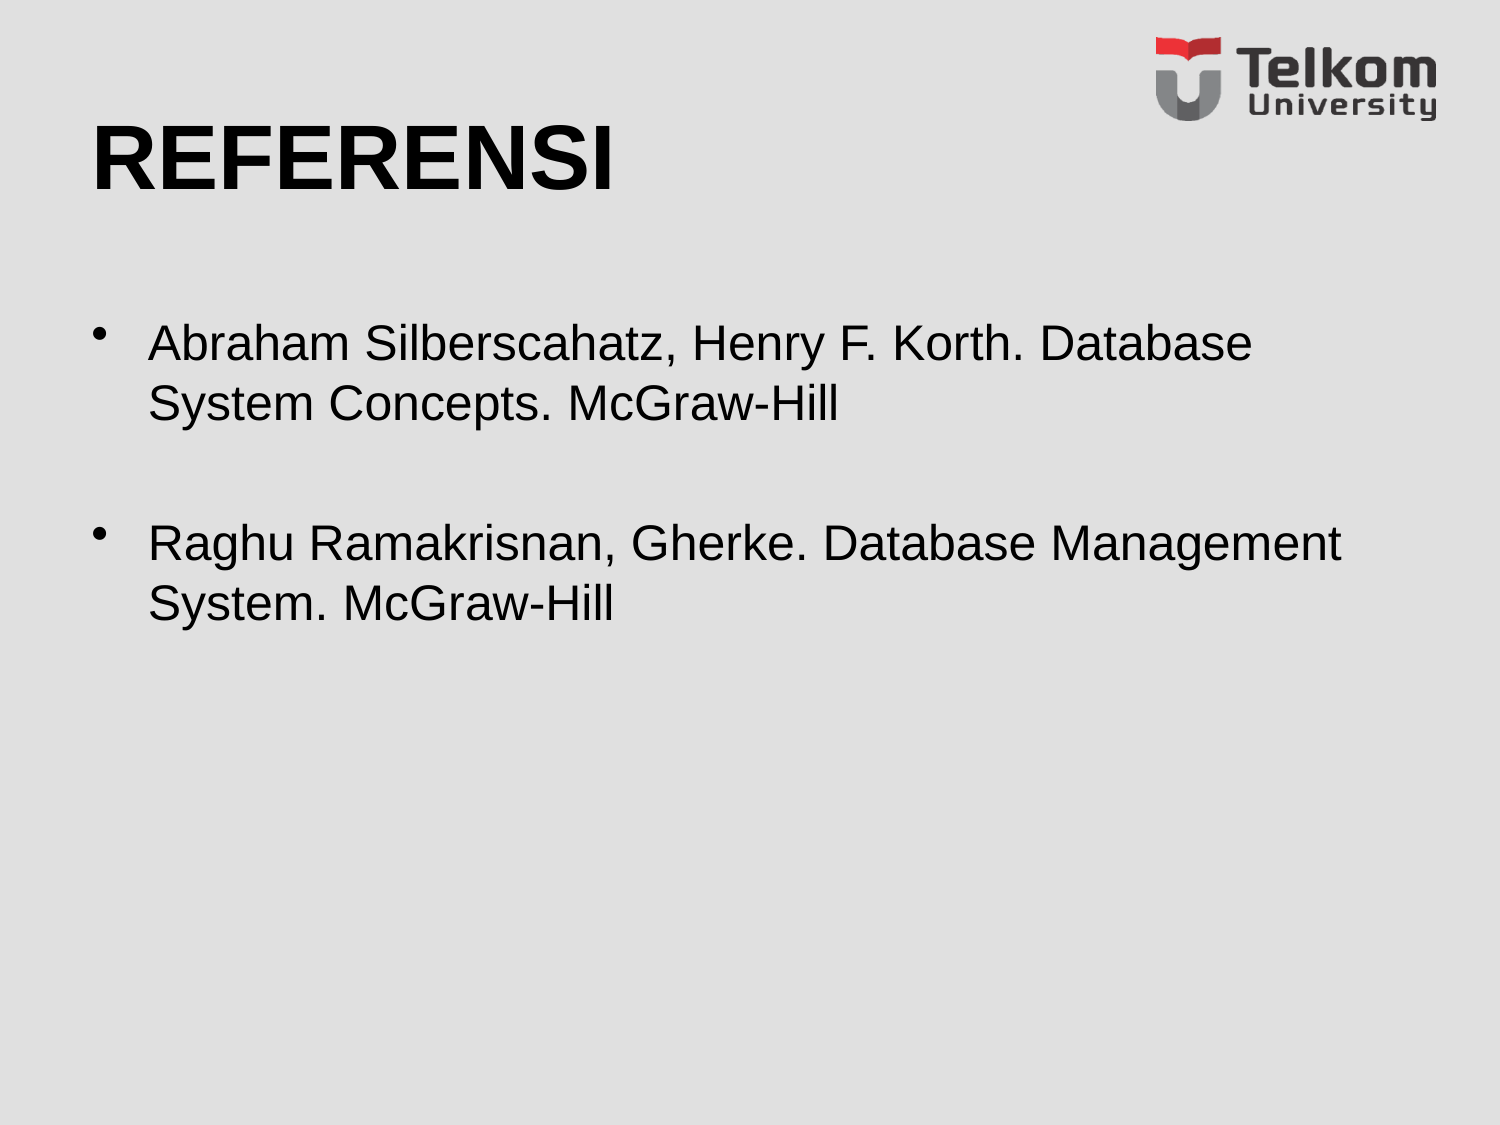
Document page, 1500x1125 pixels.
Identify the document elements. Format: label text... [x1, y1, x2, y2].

picture [1156, 37, 1436, 121]
text_box REFERENSI [76, 90, 1427, 245]
text_box Abraham Silberscahatz, Henry F. Korth. Database System Concepts. McGraw-Hill Raghu Ramakrisnan, Gherke. Database Management System. McGraw-Hill [76, 302, 1427, 745]
